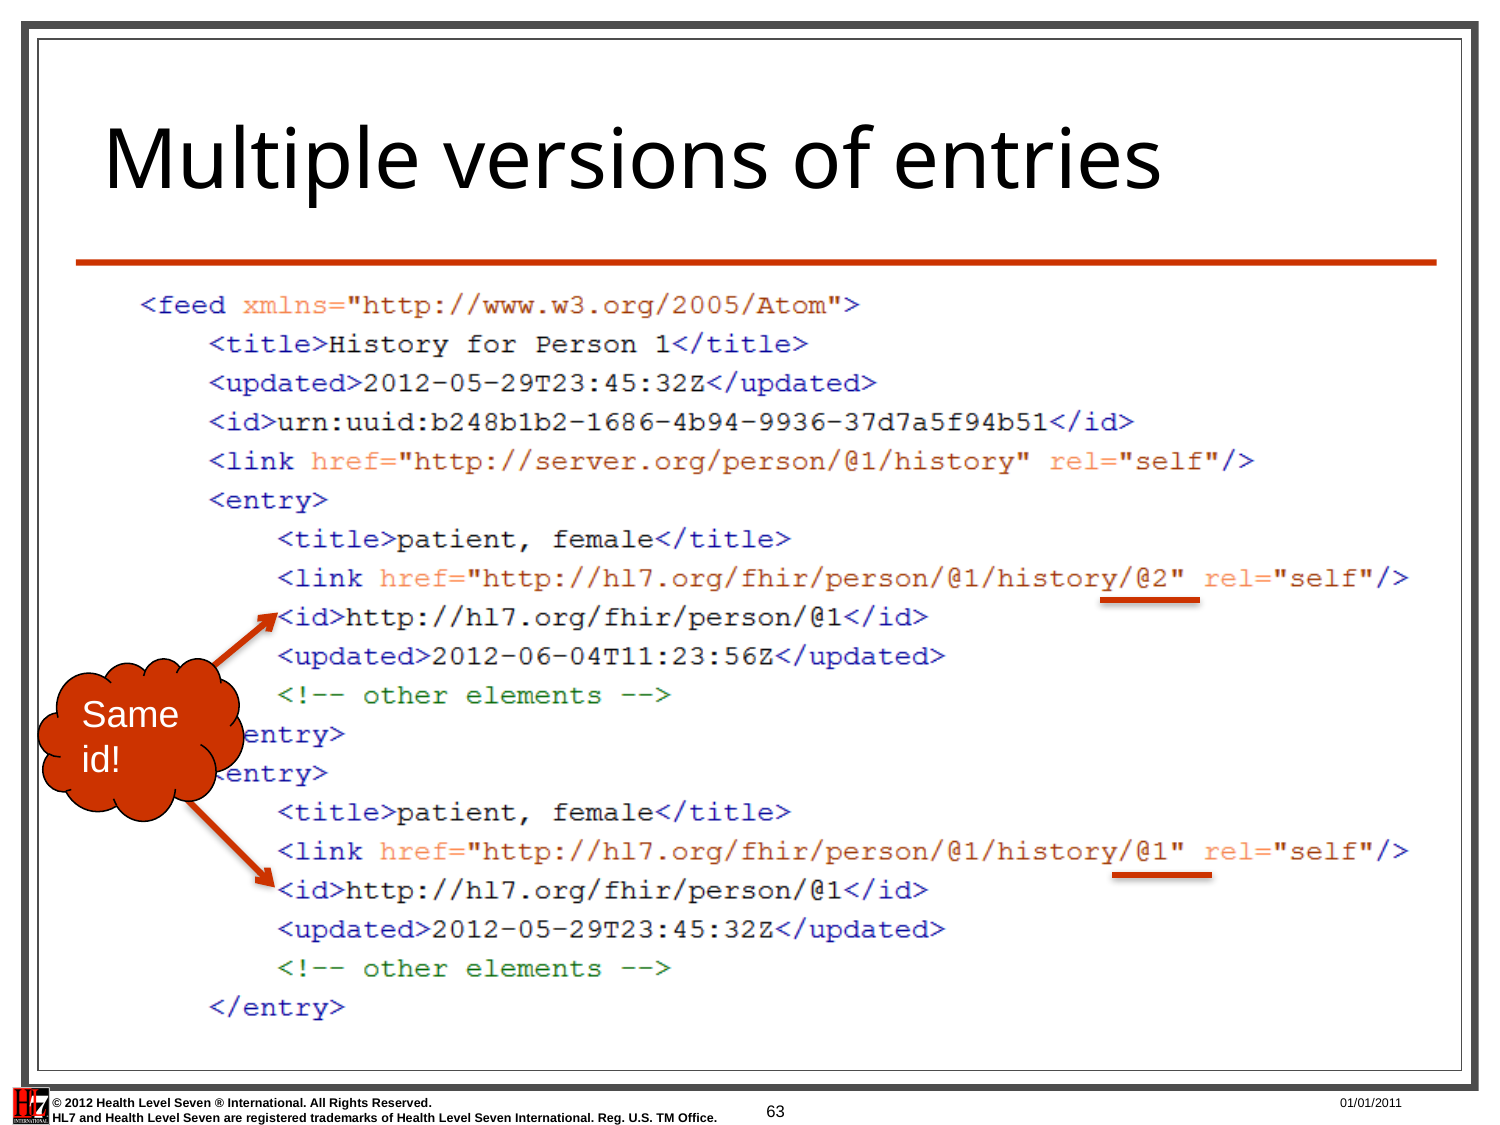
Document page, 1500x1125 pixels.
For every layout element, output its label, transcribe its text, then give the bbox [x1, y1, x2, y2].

title Multiple versions of entries [87, 77, 1426, 213]
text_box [187, 799, 276, 888]
picture [137, 287, 1426, 1033]
slide_number 63 [712, 1071, 801, 1125]
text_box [187, 612, 279, 688]
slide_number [1324, 1087, 1463, 1113]
text_box Same id! [38, 663, 132, 820]
picture [12, 1087, 50, 1125]
